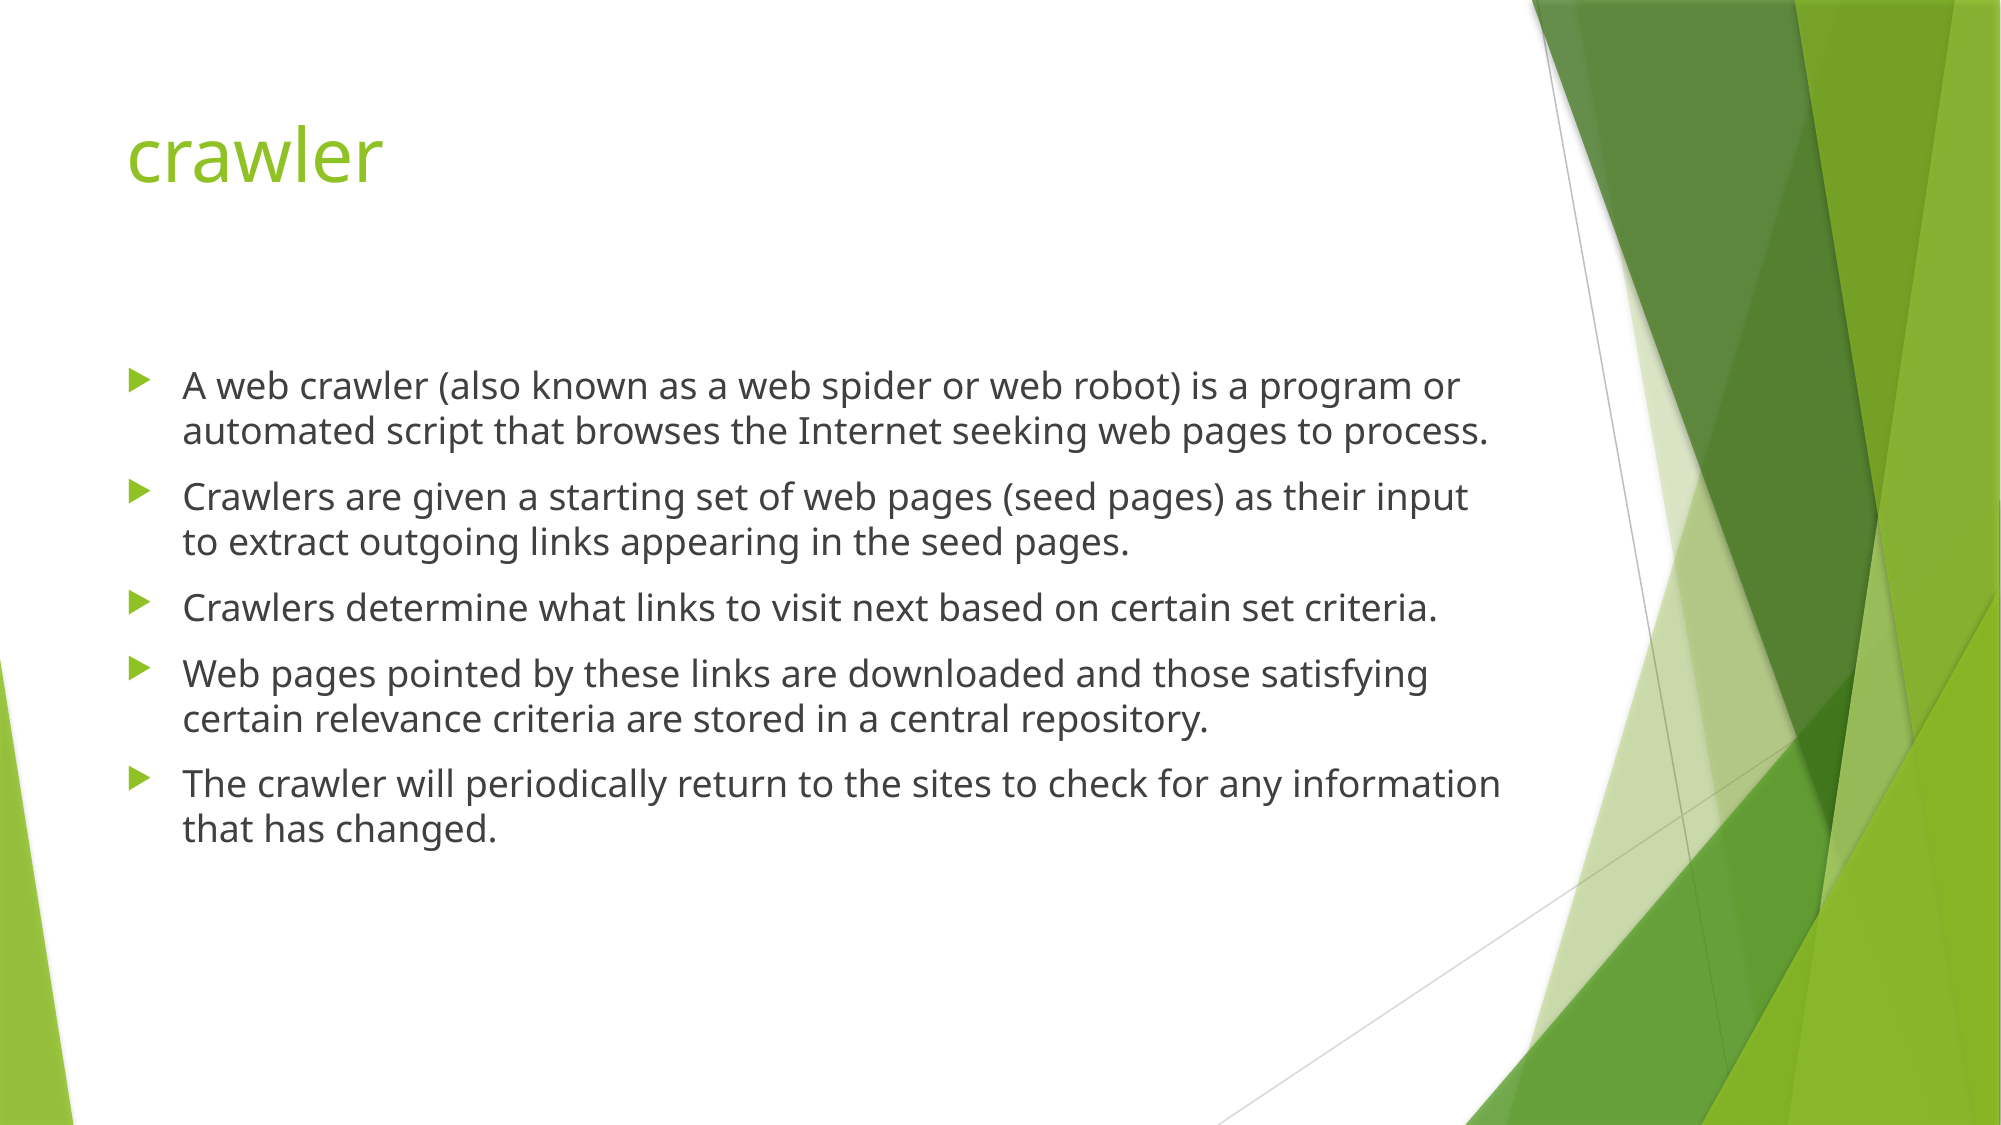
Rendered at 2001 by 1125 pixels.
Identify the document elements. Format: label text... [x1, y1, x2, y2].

title crawler [111, 99, 1522, 317]
list A web crawler (also known as a web spider or web robot) is a program or automated script that browses the Internet seeking web pages to process. Crawlers are given a starting set of web pages (seed pages) as their input to extract outgoing links appearing in the seed pages. Crawlers determine what links to visit next based on certain set criteria. Web pages pointed by these links are downloaded and those satisfying certain relevance criteria are stored in a central repository. The crawler will periodically return to the sites to check for any information that has changed. [111, 354, 1522, 992]
